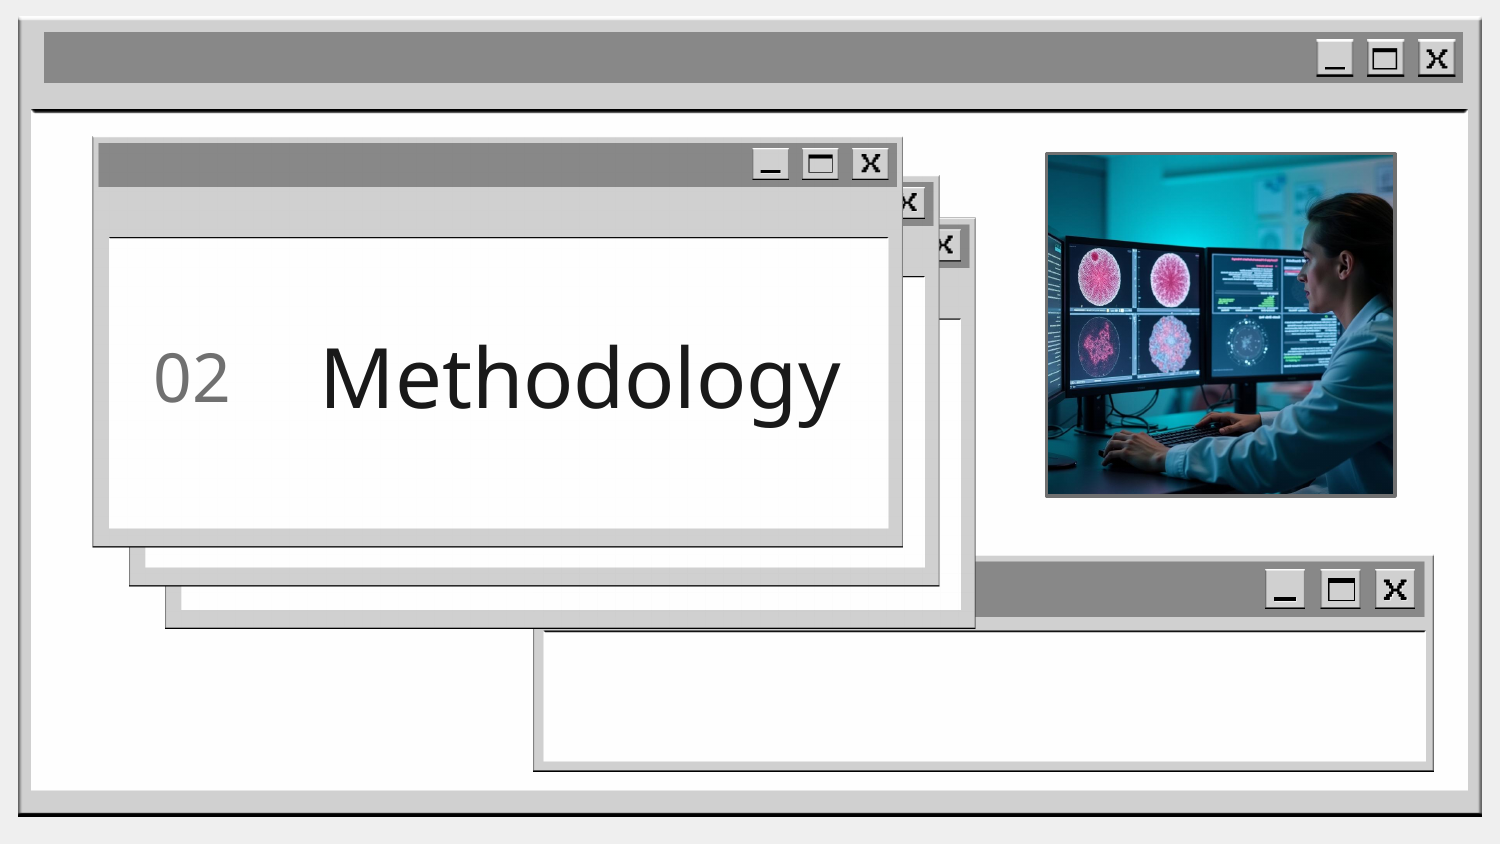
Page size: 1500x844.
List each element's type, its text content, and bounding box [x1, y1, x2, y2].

title Methodology [304, 251, 872, 502]
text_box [1047, 155, 1394, 200]
title 02 [128, 314, 257, 439]
picture [13, 12, 1486, 821]
